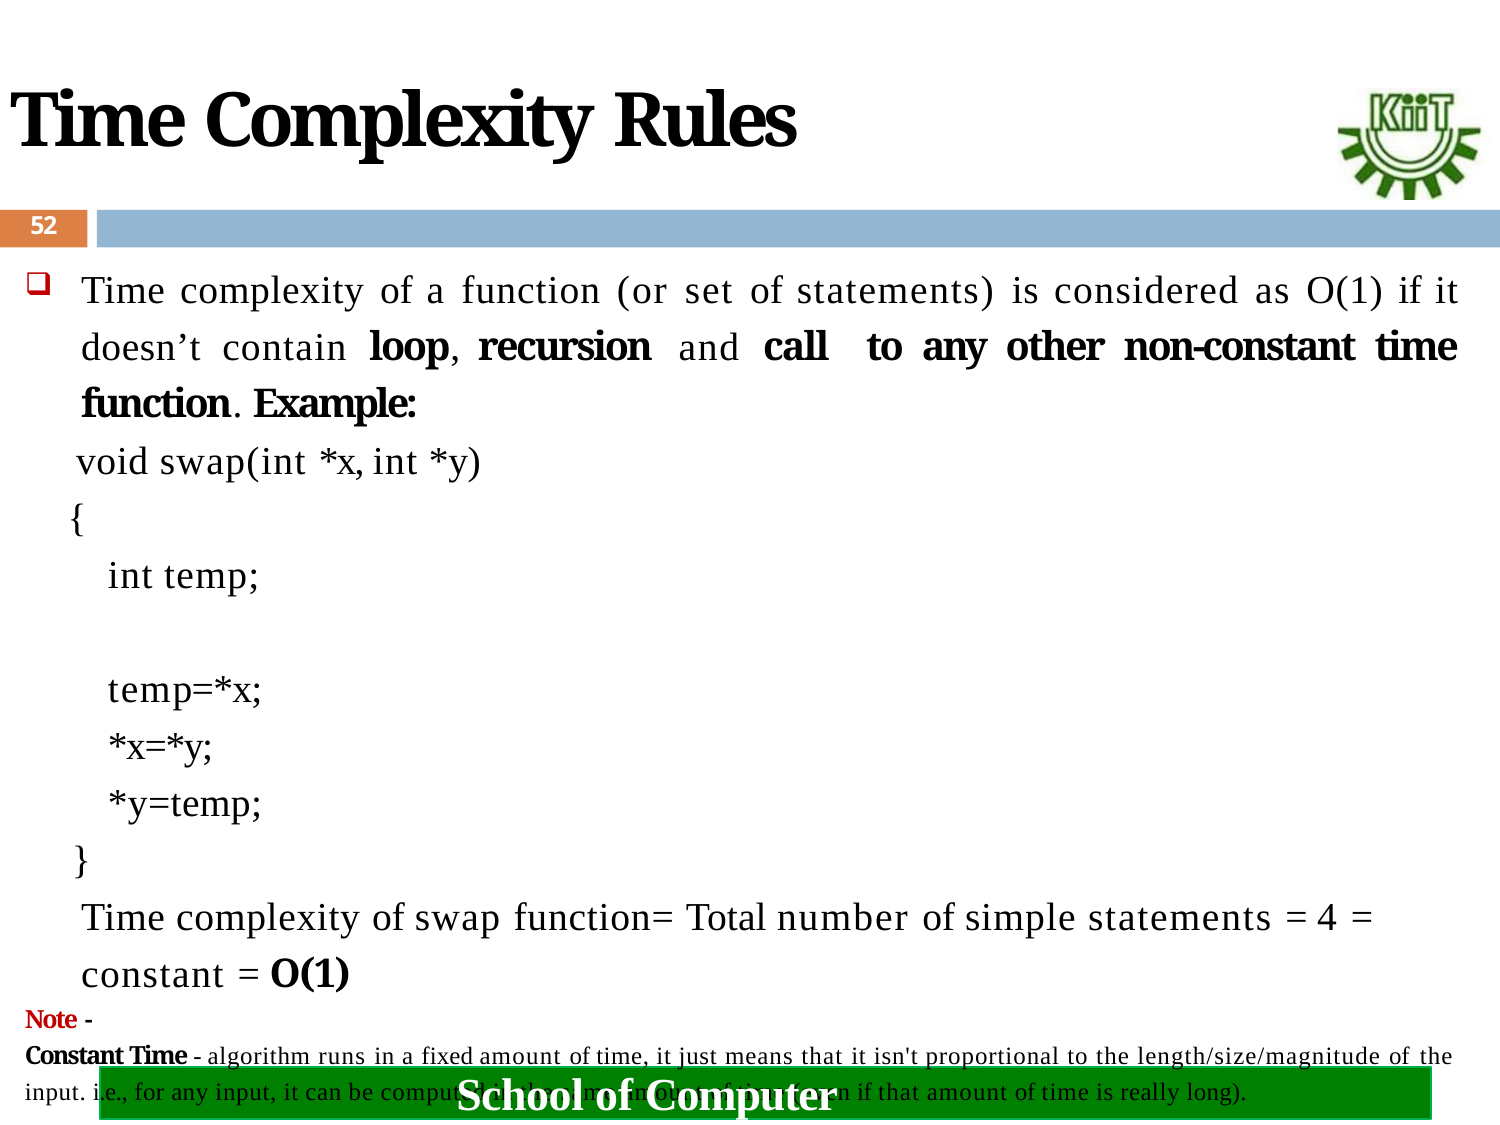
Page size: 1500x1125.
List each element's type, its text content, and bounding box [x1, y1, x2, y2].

text_box [1337, 88, 1490, 200]
text_box 52 Time complexity of a function (or set of statements) is considered as O(1) if it doesn’t contain loop, recursion and call to any other non-constant time function. Example: void swap(int *x, int *y) { int temp; temp=*x; *x=*y; *y=temp; } Time complexity of swap function= Total number of simple statements = 4 = constant = O(1) Note - Constant Time - algorithm runs in a fixed amount of time, it just means that it isn't proportional to the length/size/magnitude of the input. i.e., for any input, it can be computed in the same amount of time (even if that amount of time is really long). [22, 192, 1476, 1106]
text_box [98, 1065, 1433, 1121]
title Time Complexity Rules [8, 69, 802, 260]
